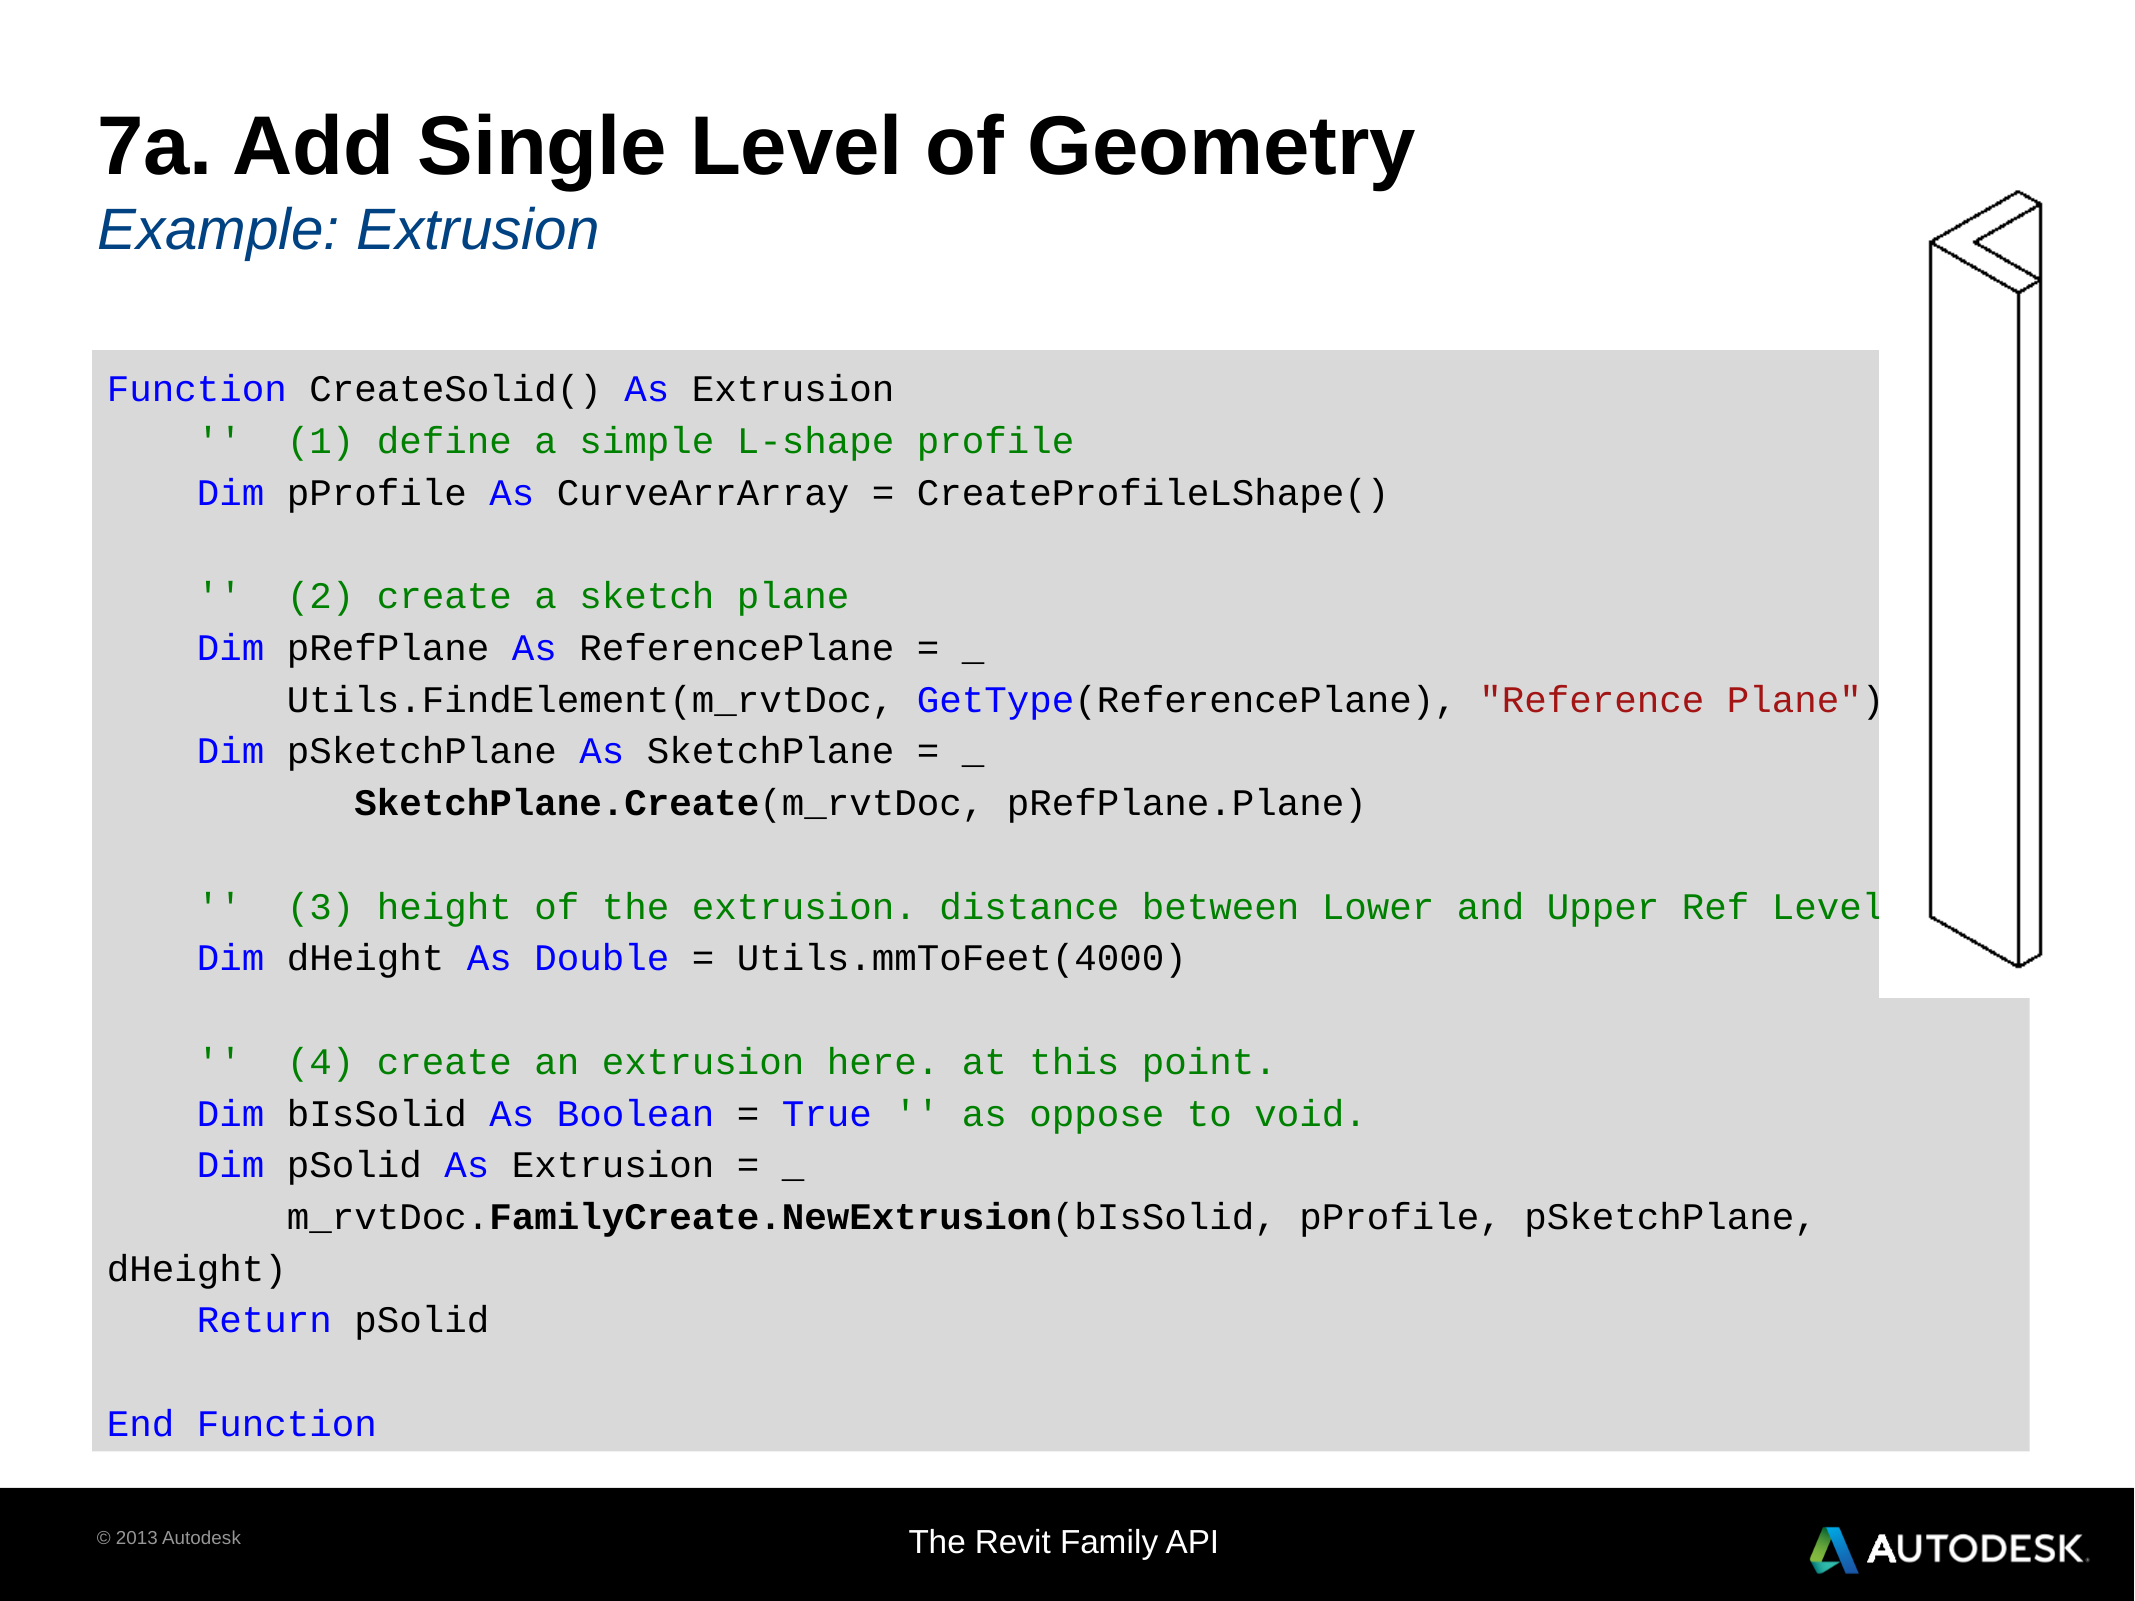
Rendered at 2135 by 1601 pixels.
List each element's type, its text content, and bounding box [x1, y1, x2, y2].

picture [0, 1487, 2135, 1601]
title 7a. Add Single Level of Geometry Example: Extrusion [96, 59, 2028, 293]
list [1879, 175, 2110, 998]
text_box Function CreateSolid() As Extrusion '' (1) define a simple L-shape profile Dim pProfile As CurveArrArray = CreateProfileLShape() '' (2) create a sketch plane Dim pRefPlane As ReferencePlane = _ Utils.FindElement(m_rvtDoc, GetType(ReferencePlane), "Reference Plane") Dim pSketchPlane As SketchPlane = _ SketchPlane.Create(m_rvtDoc, pRefPlane.Plane) '' (3) height of the extrusion. distance between Lower and Upper Ref Level. Dim dHeight As Double = Utils.mmToFeet(4000) '' (4) create an extrusion here. at this point. Dim bIsSolid As Boolean = True '' as oppose to void. Dim pSolid As Extrusion = _ m_rvtDoc.FamilyCreate.NewExtrusion(bIsSolid, pProfile, pSketchPlane, dHeight) Return pSolid End Function [92, 350, 2030, 1452]
